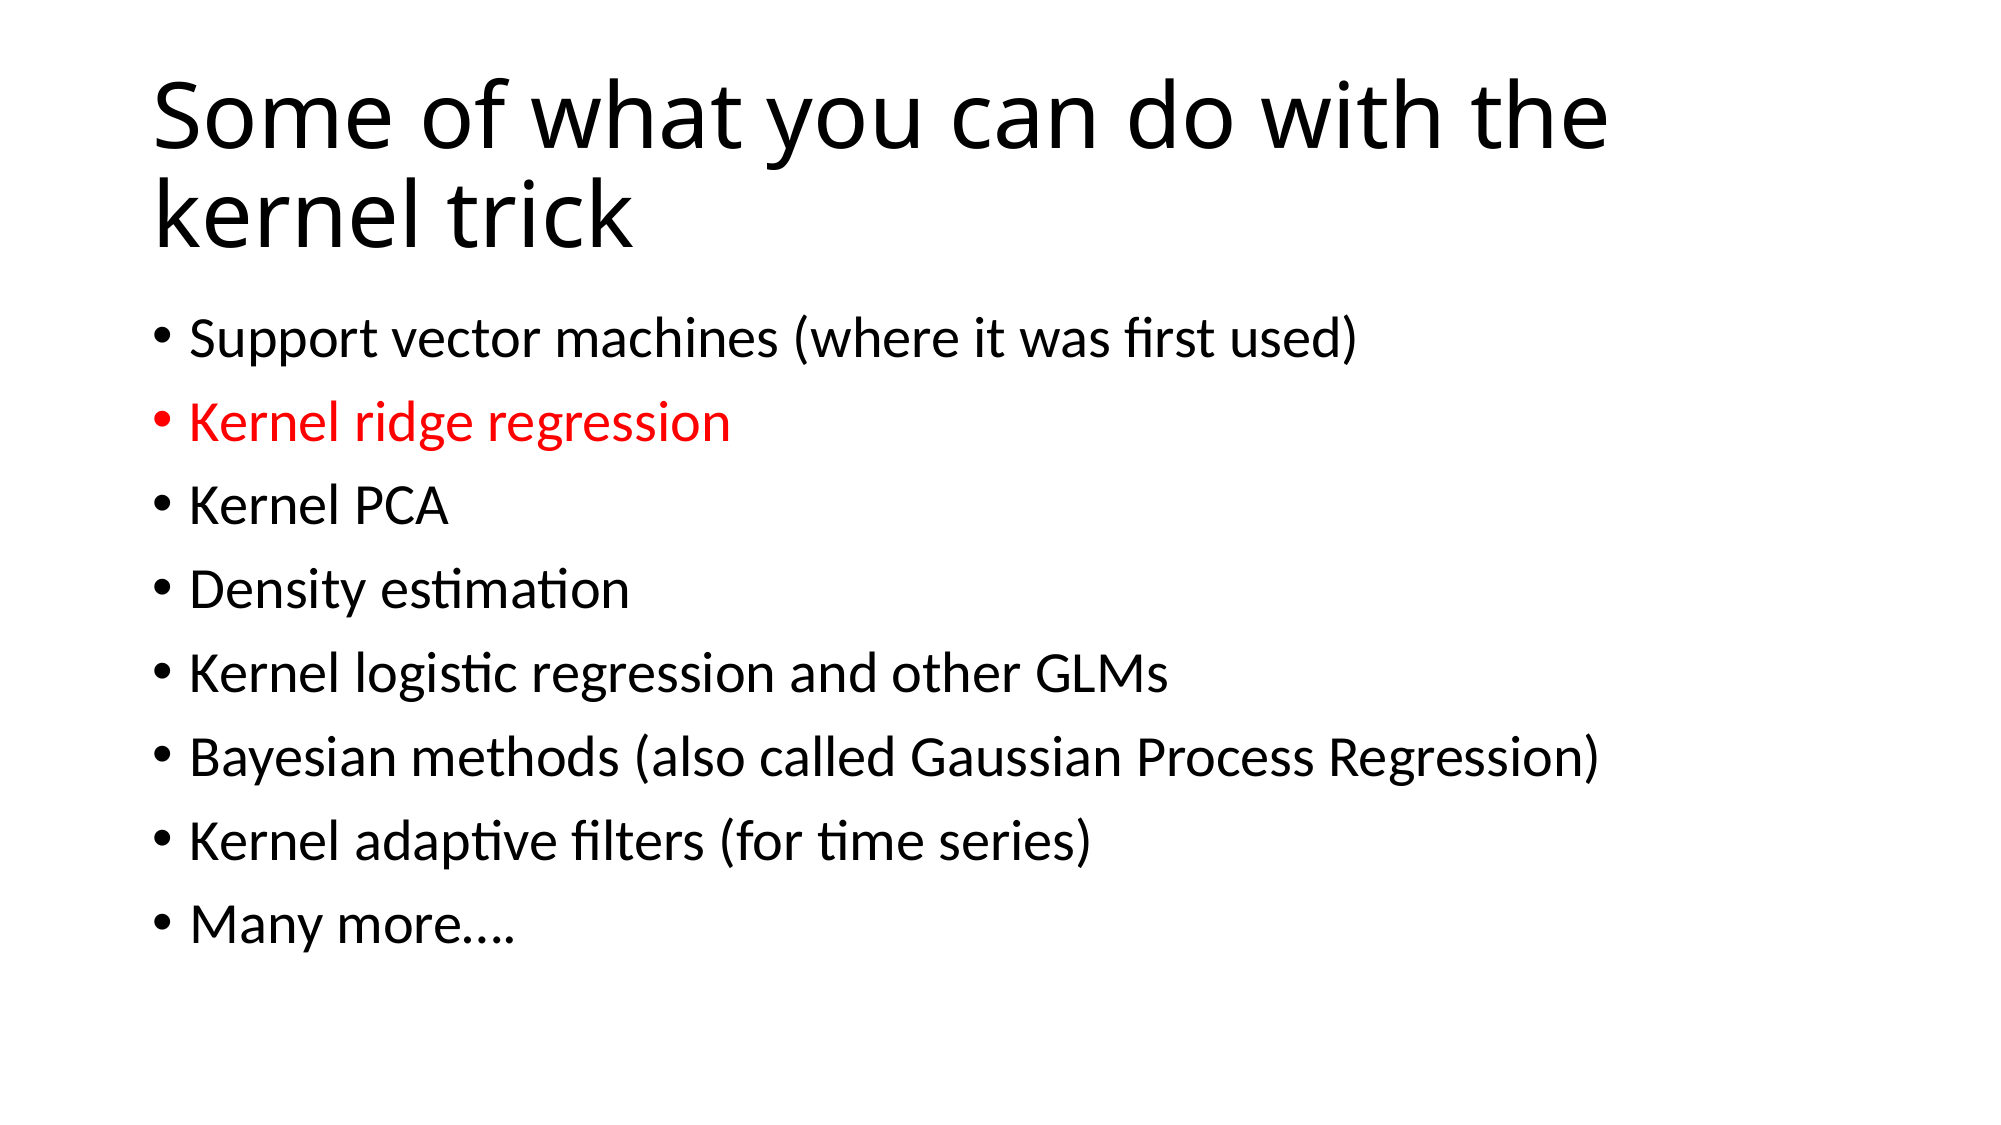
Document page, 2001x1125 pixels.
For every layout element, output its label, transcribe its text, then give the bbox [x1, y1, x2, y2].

title Some of what you can do with the kernel trick [137, 59, 1863, 278]
list Support vector machines (where it was first used) Kernel ridge regression Kernel PCA Density estimation Kernel logistic regression and other GLMs Bayesian methods (also called Gaussian Process Regression) Kernel adaptive filters (for time series) Many more…. [137, 299, 1863, 1014]
